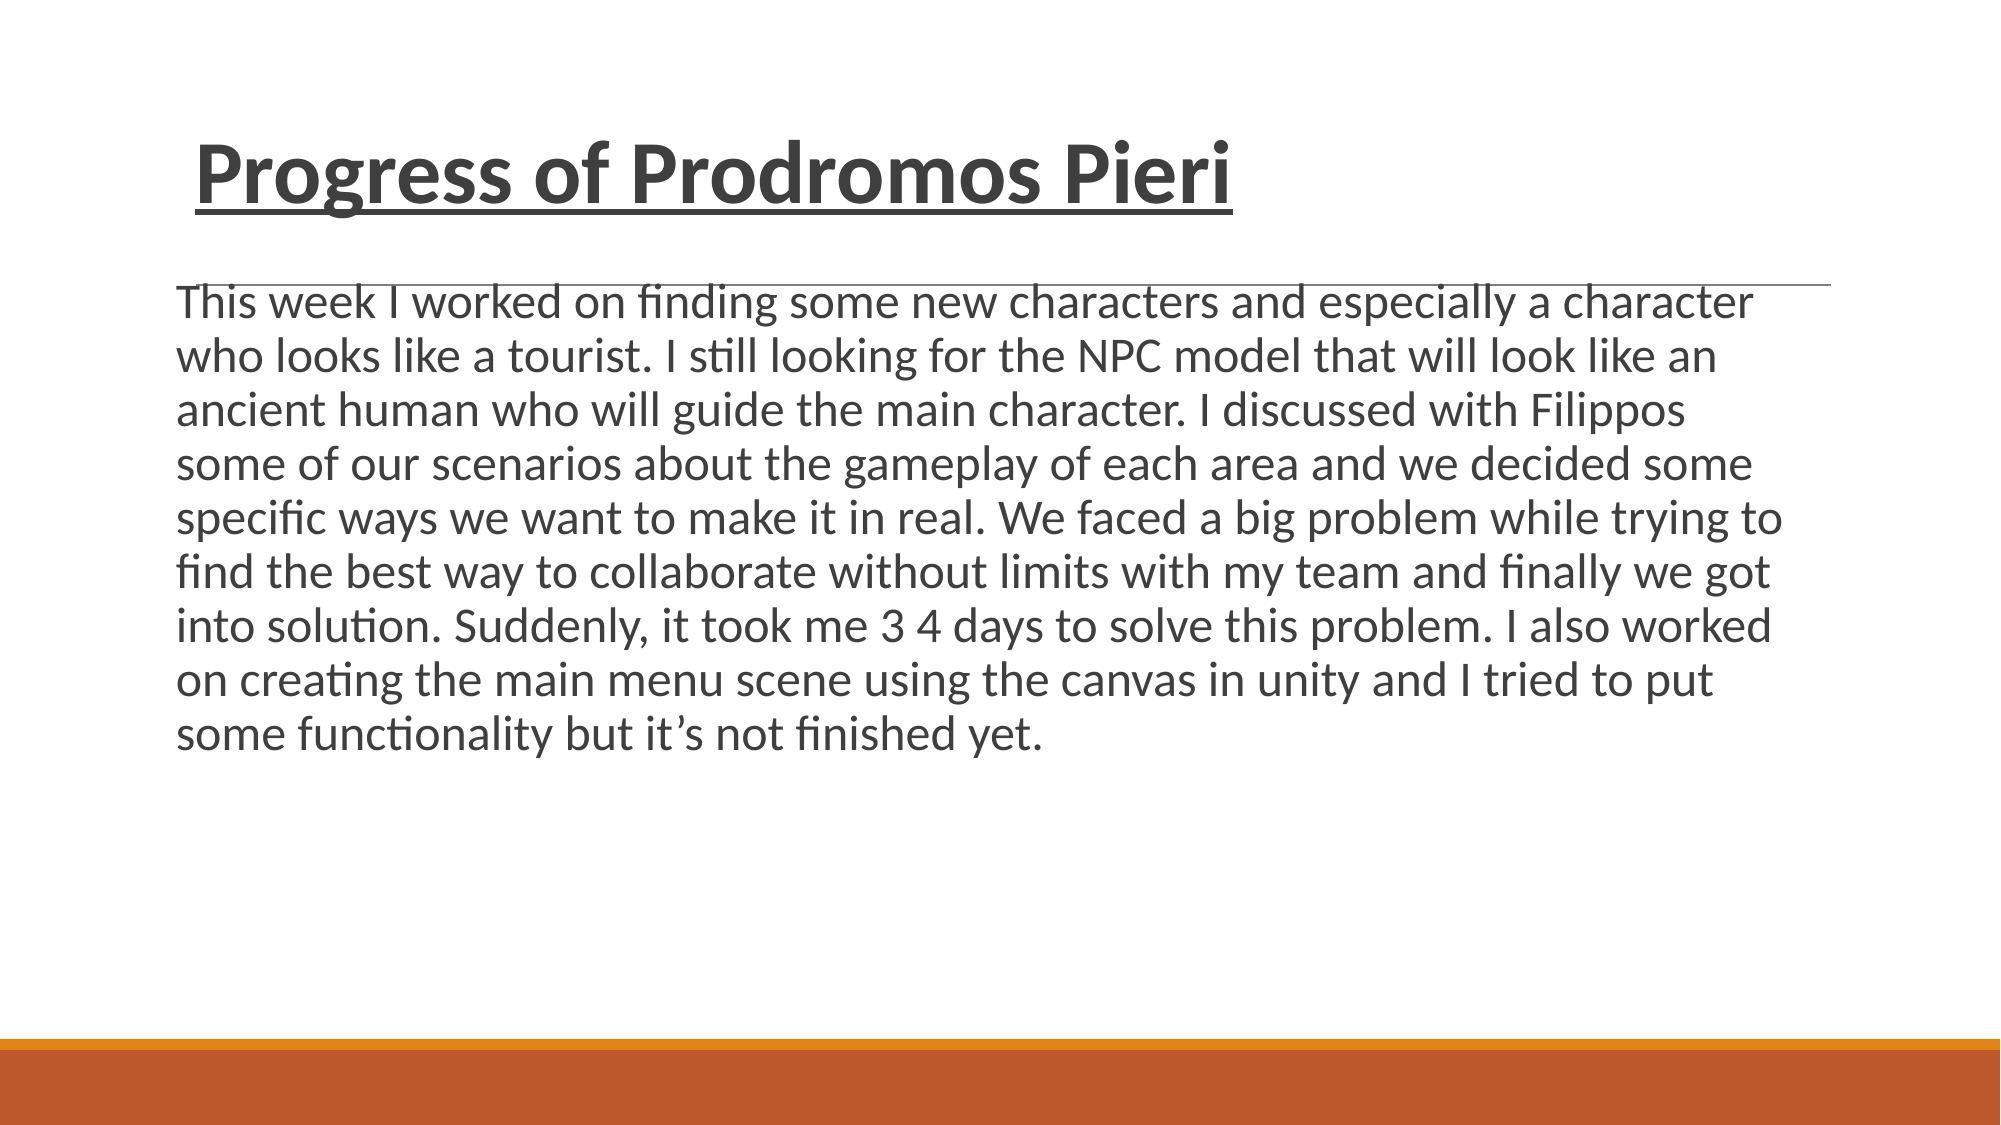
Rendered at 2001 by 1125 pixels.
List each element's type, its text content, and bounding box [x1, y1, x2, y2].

title Progress of Prodromos Pieri [180, 114, 1830, 229]
list This week I worked on finding some new characters and especially a character who looks like a tourist. I still looking for the NPC model that will look like an ancient human who will guide the main character. I discussed with Filippos some of our scenarios about the gameplay of each area and we decided some specific ways we want to make it in real. We faced a big problem while trying to find the best way to collaborate without limits with my team and finally we got into solution. Suddenly, it took me 3 4 days to solve this problem. I also worked on creating the main menu scene using the canvas in unity and I tried to put some functionality but it’s not finished yet. [157, 267, 1797, 912]
